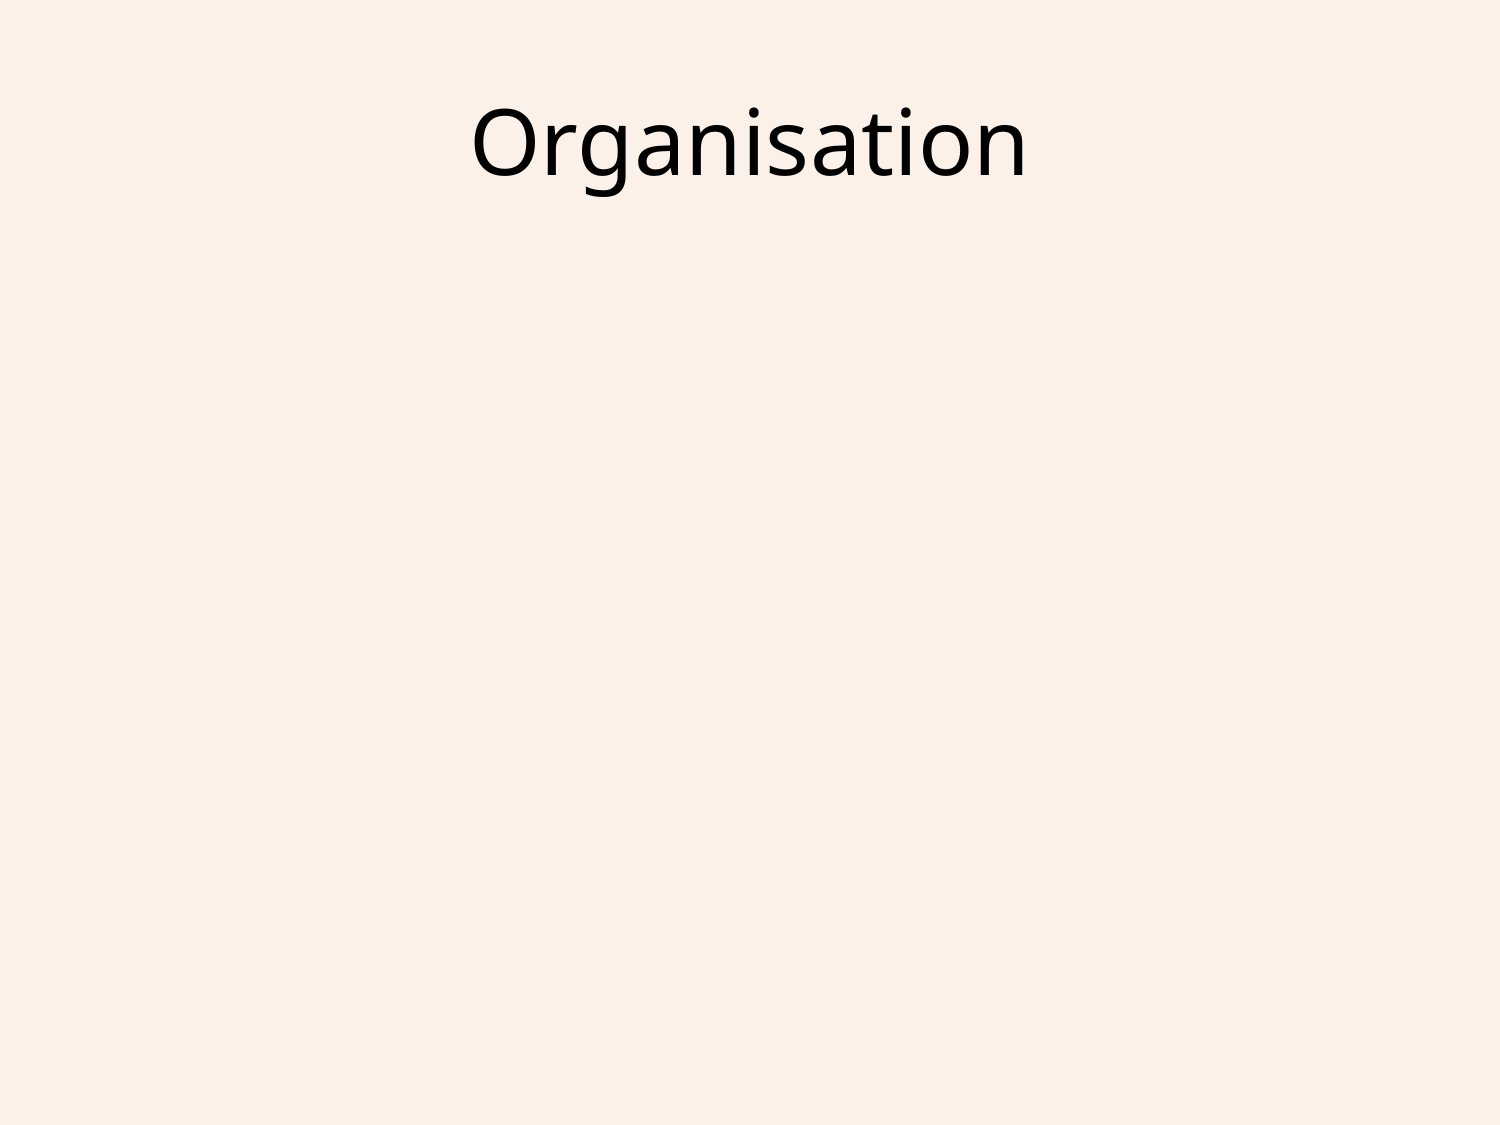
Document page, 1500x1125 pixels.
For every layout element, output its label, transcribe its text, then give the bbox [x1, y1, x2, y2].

title Organisation [75, 45, 1425, 233]
